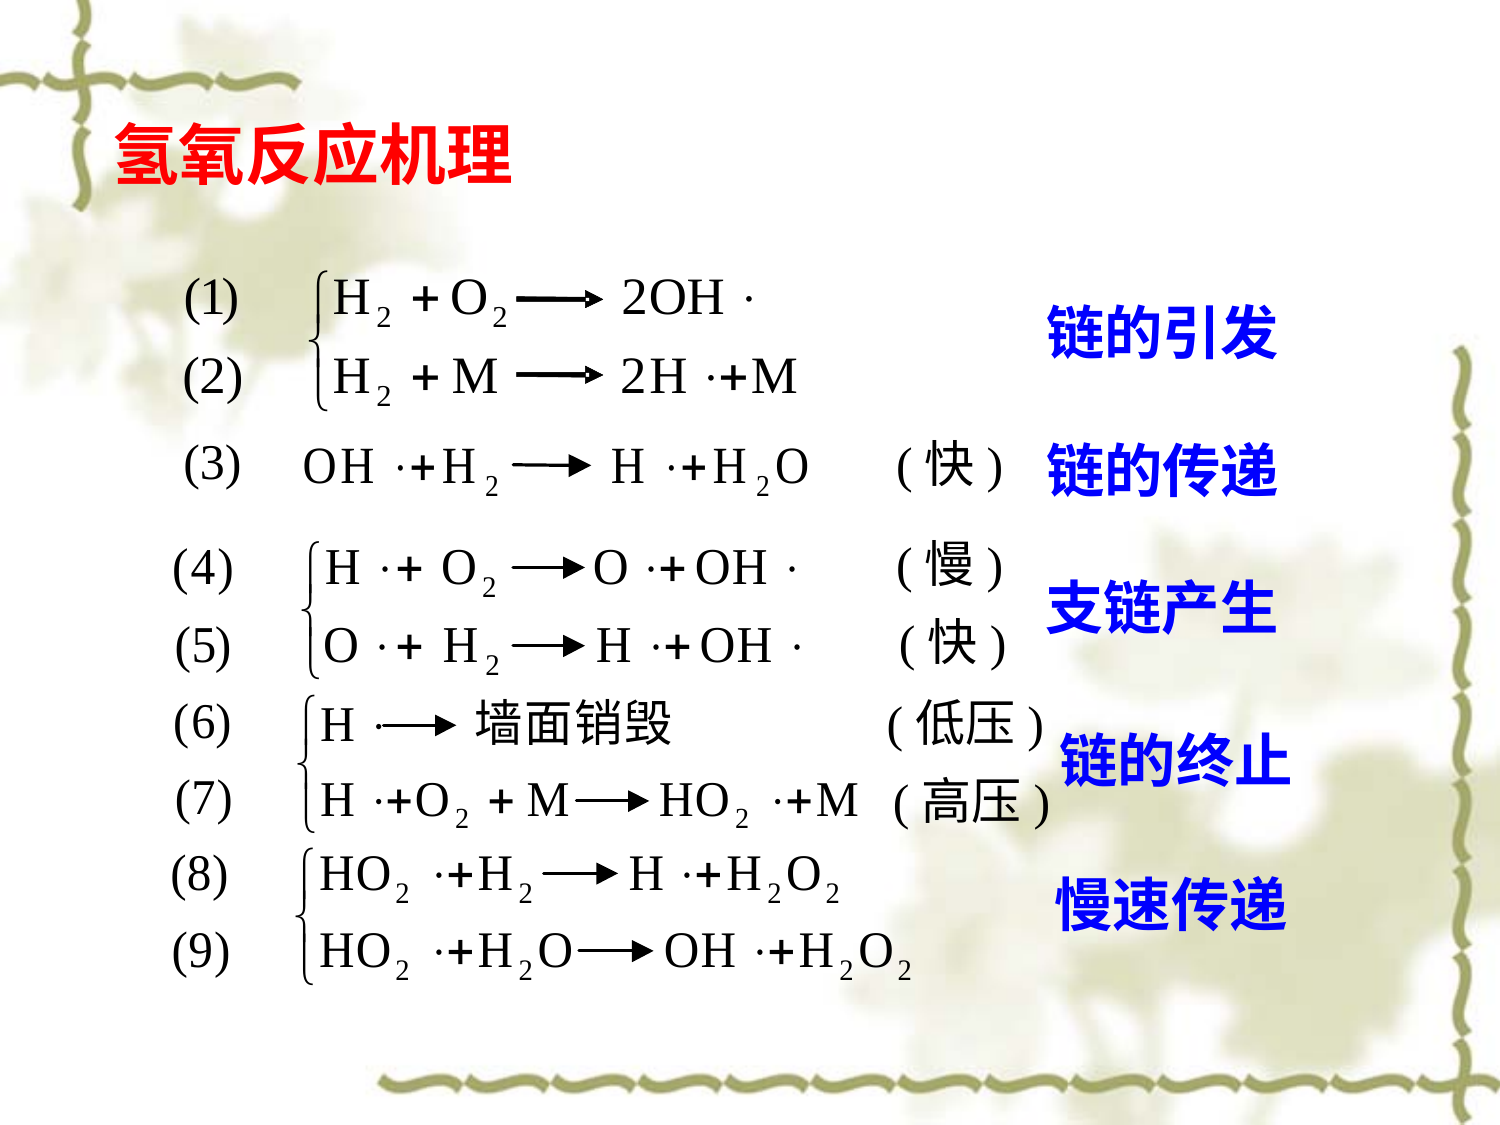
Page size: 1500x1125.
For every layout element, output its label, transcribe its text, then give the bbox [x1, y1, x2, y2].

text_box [871, 684, 1331, 838]
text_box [160, 524, 1295, 694]
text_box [161, 701, 866, 829]
picture [0, 0, 1500, 1125]
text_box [169, 252, 1295, 421]
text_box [167, 421, 1295, 512]
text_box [159, 831, 1304, 999]
text_box 氢氧反应机理 [97, 105, 528, 201]
